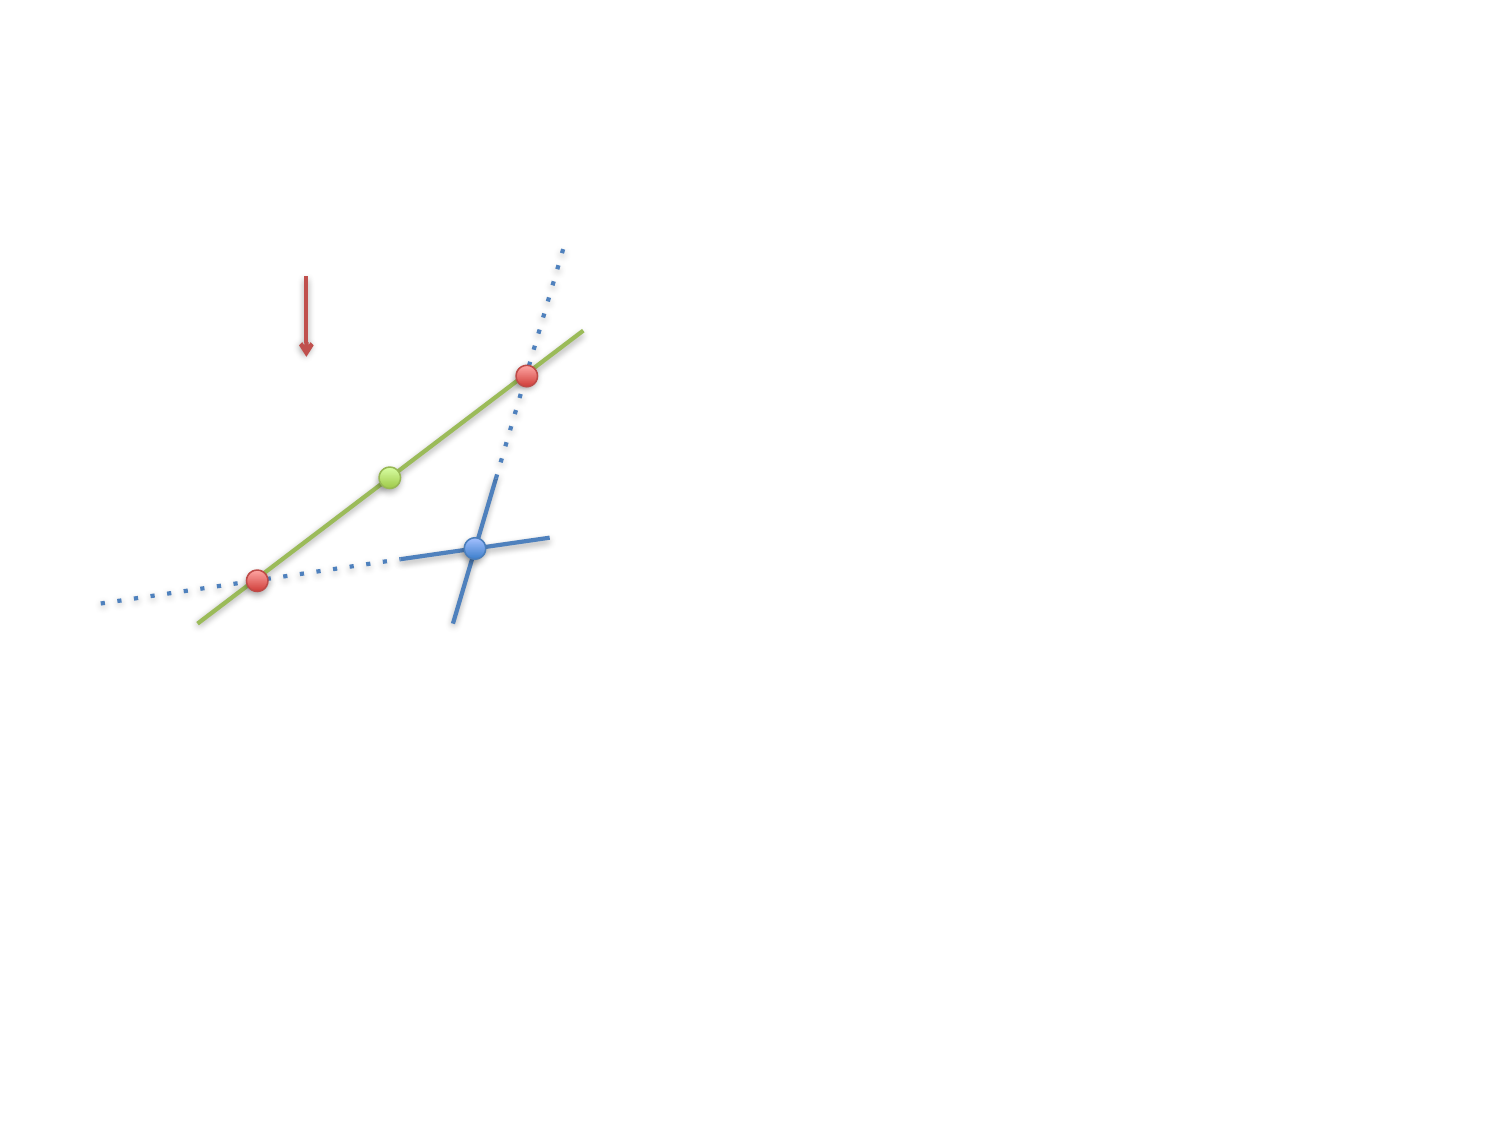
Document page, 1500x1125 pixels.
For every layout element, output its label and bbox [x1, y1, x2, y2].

text_box [100, 558, 401, 604]
text_box [197, 330, 490, 557]
text_box [501, 537, 550, 560]
text_box [501, 330, 584, 624]
text_box [452, 478, 497, 624]
text_box [197, 568, 447, 624]
text_box [495, 244, 565, 479]
text_box [400, 537, 447, 560]
